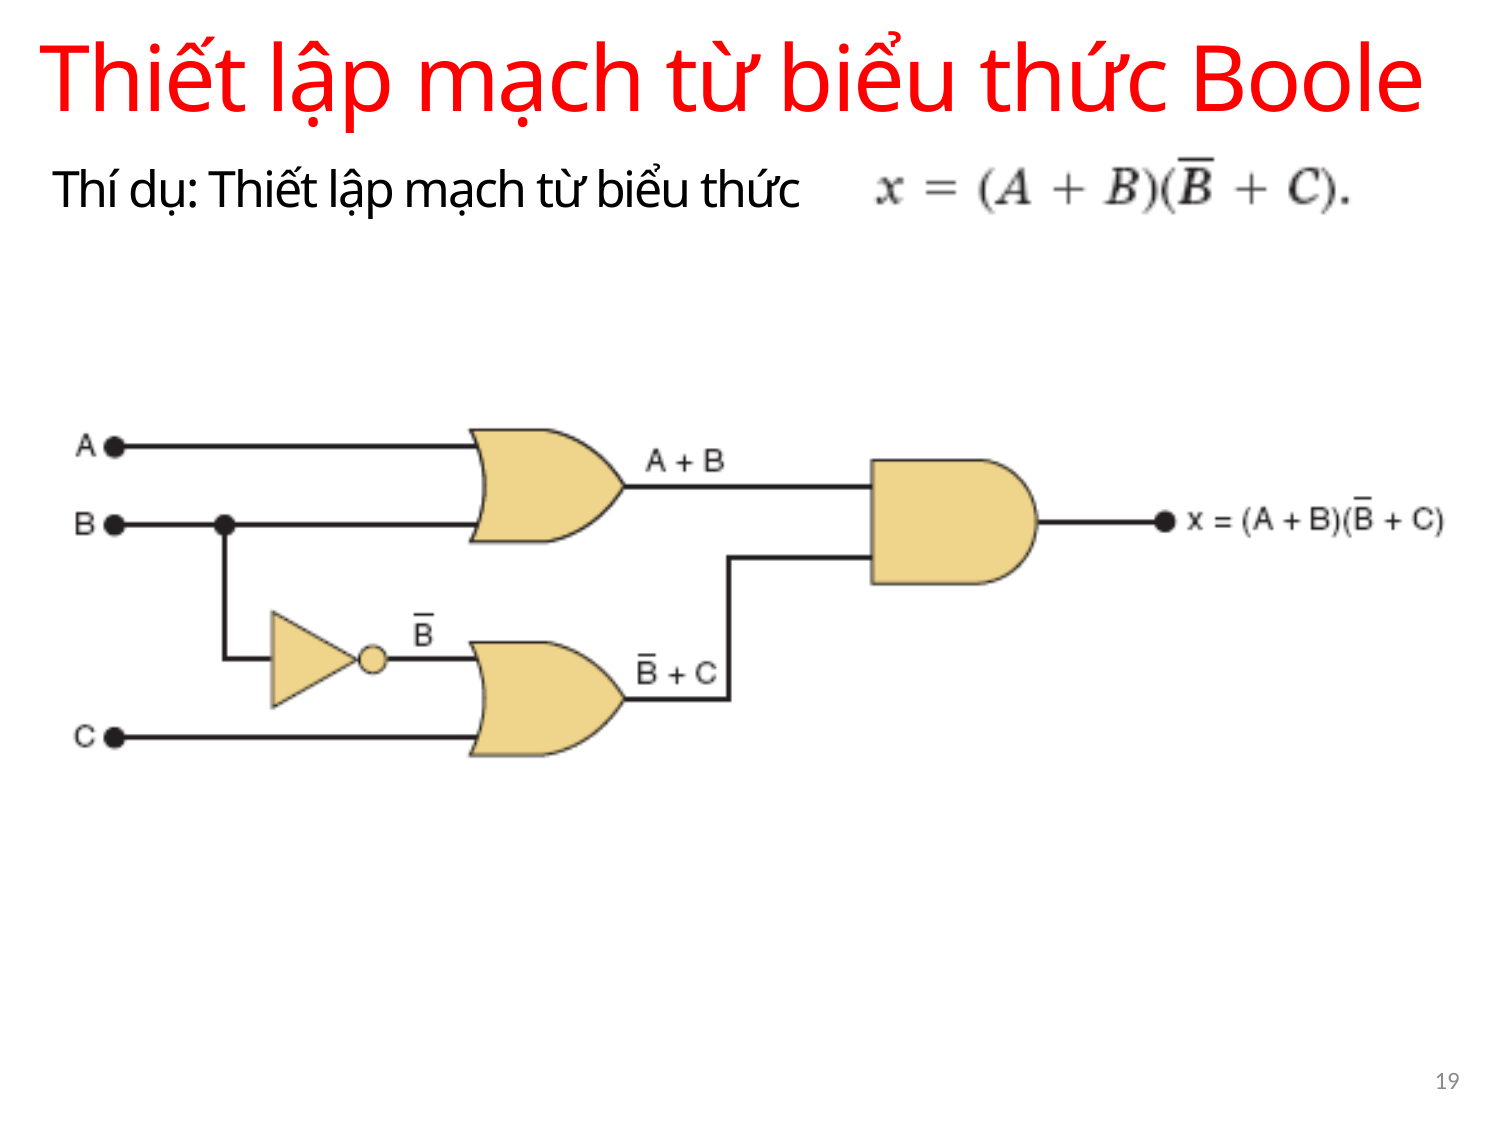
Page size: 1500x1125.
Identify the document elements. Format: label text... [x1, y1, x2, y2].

text_box Thiết lập mạch từ biểu thức Boole [24, 12, 1450, 130]
text_box Thí dụ: Thiết lập mạch từ biểu thức [37, 149, 861, 225]
slide_number 19 [1125, 1050, 1475, 1110]
picture [53, 399, 1463, 781]
picture [862, 149, 1372, 226]
